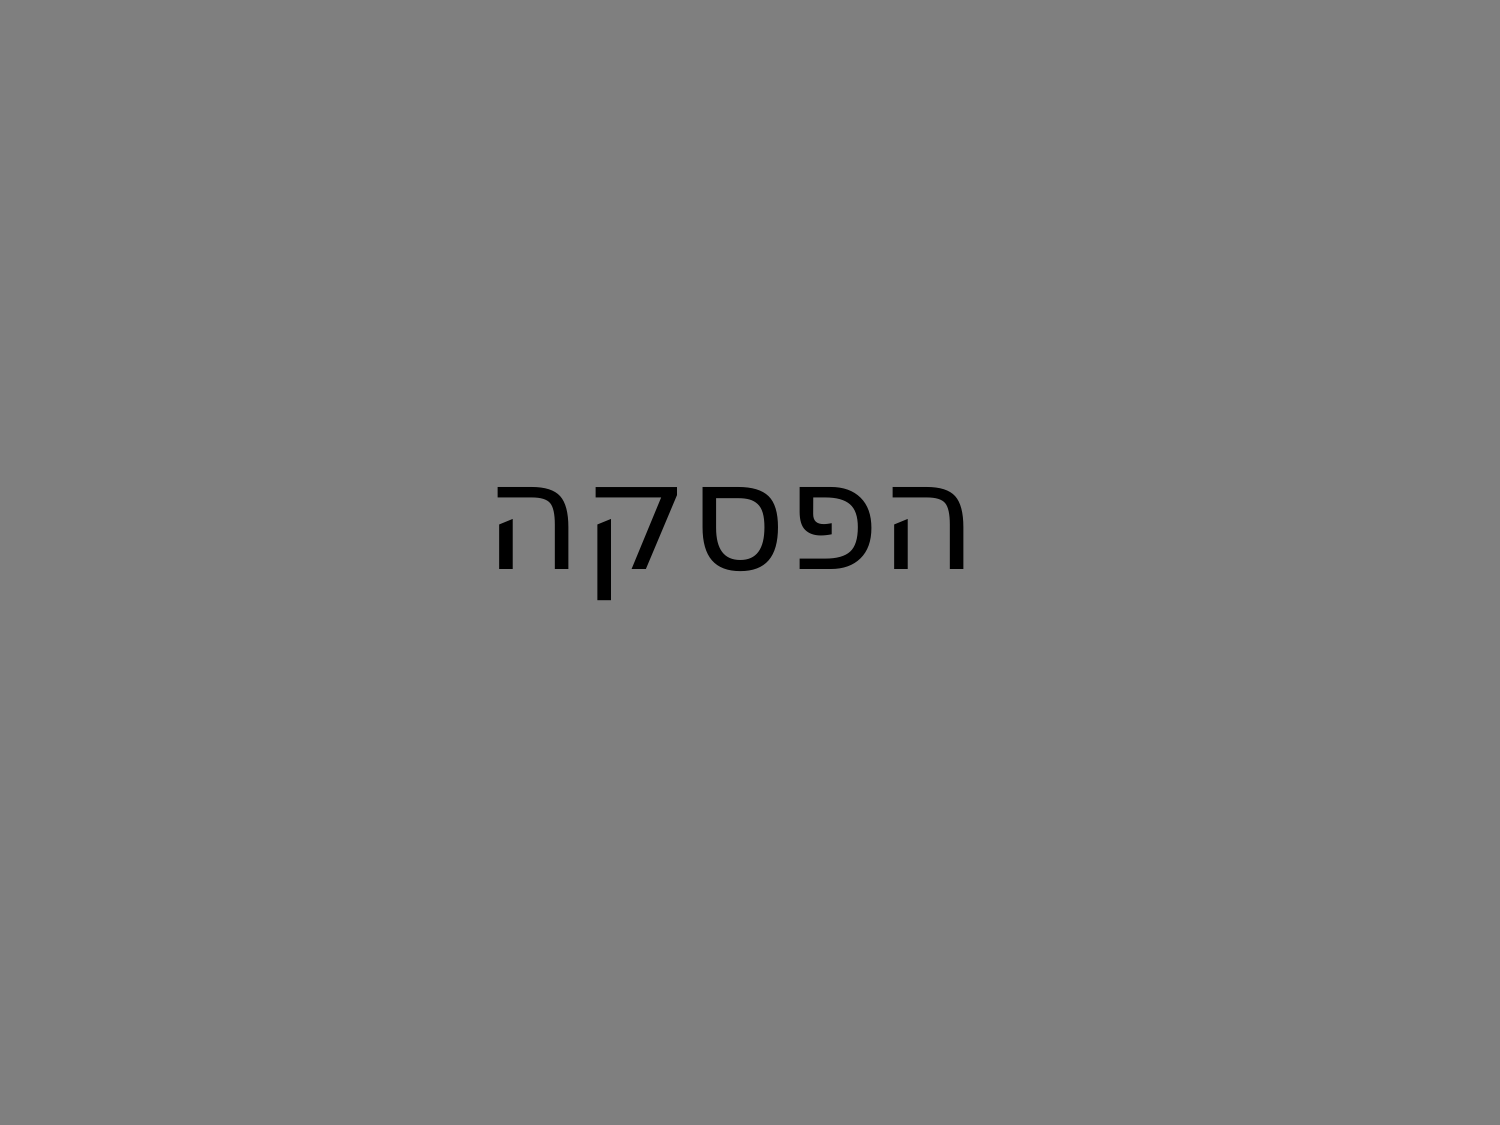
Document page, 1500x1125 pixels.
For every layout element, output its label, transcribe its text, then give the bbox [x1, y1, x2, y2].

text_box הפסקה [312, 412, 1150, 608]
